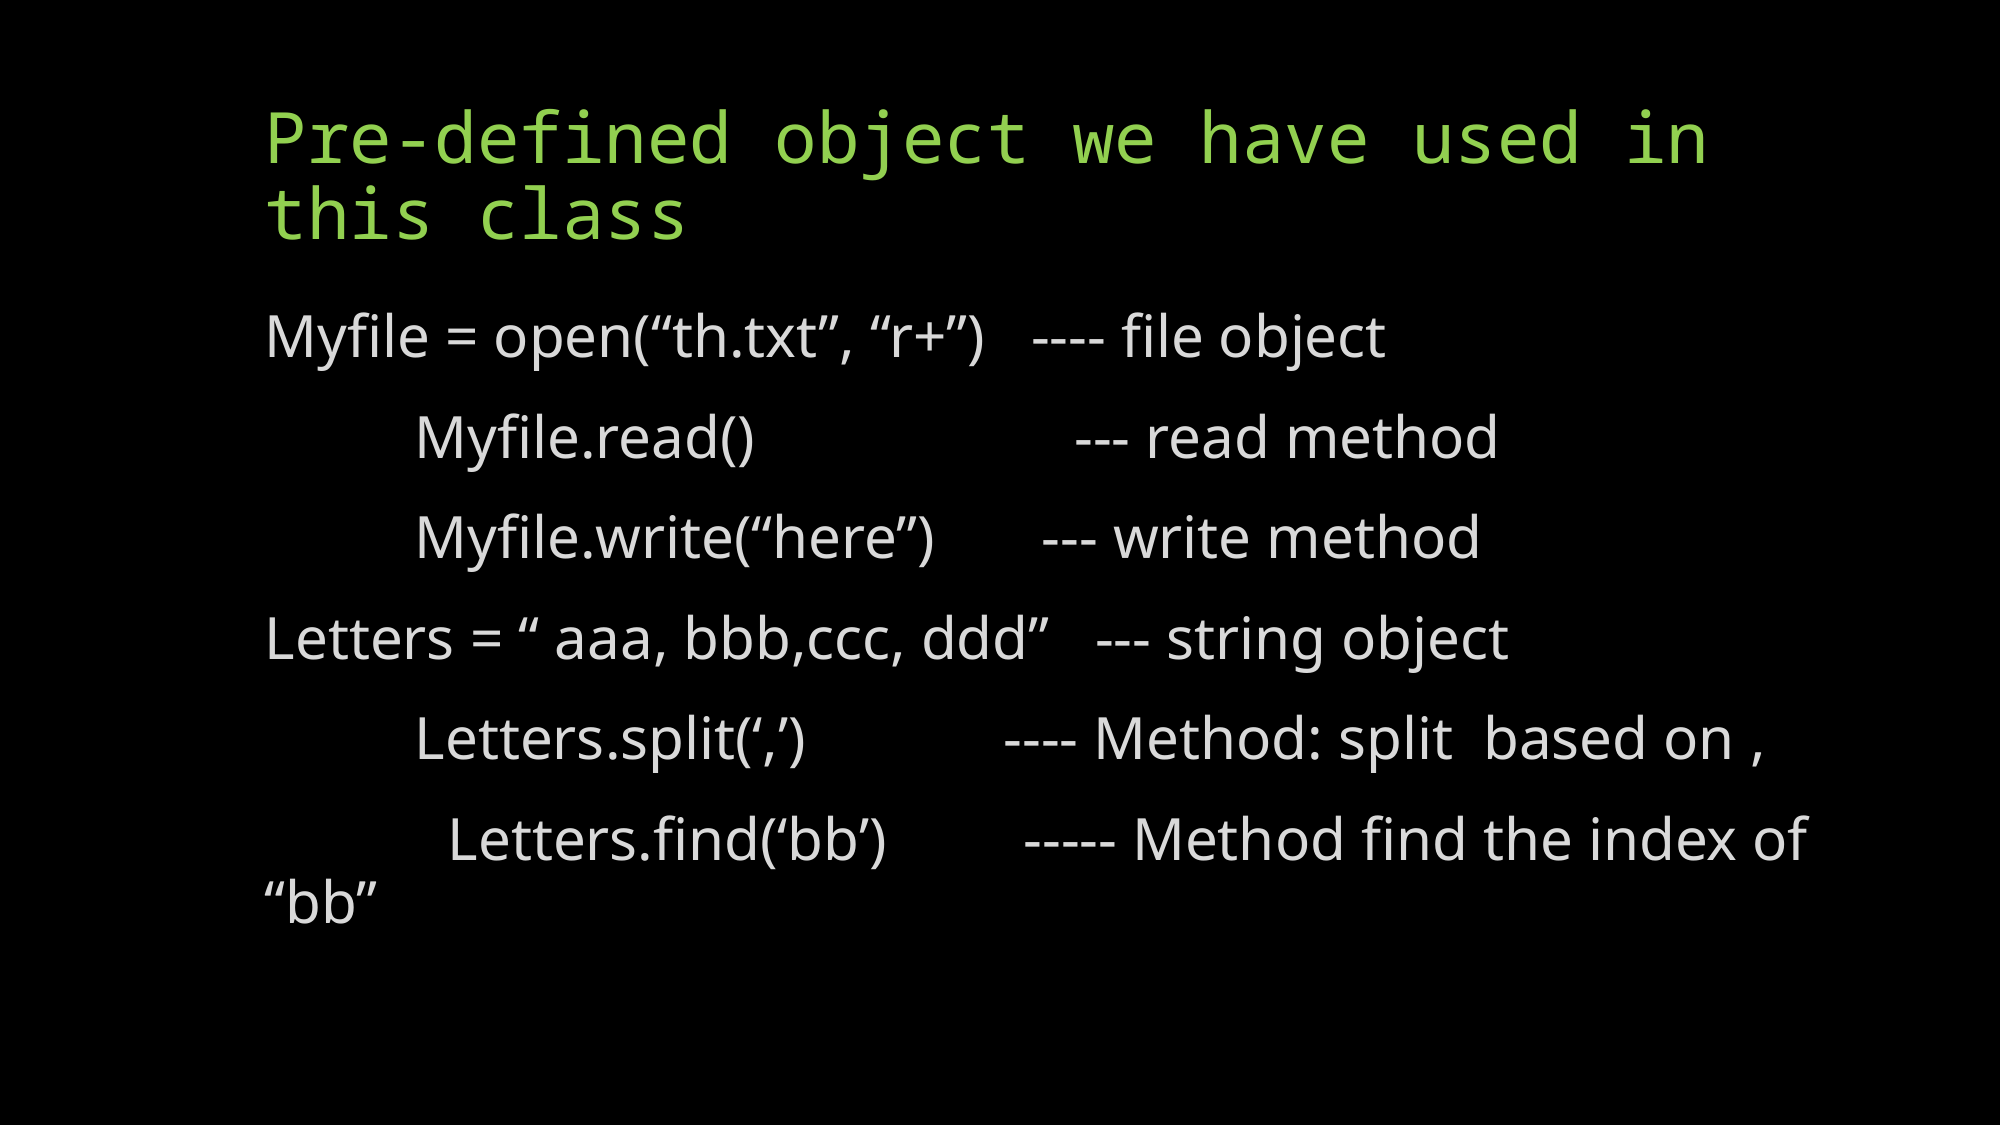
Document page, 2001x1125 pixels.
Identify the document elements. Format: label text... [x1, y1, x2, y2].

title Pre-defined object we have used in this class [249, 75, 1750, 263]
list Myfile = open(“th.txt”, “r+”) ---- file object Myfile.read() --- read method Myfile.write(“here”) --- write method Letters = “ aaa, bbb,ccc, ddd” --- string object Letters.split(‘,’) ---- Method: split based on , Letters.find(‘bb’) ----- Method find the index of “bb” [249, 299, 1850, 1000]
